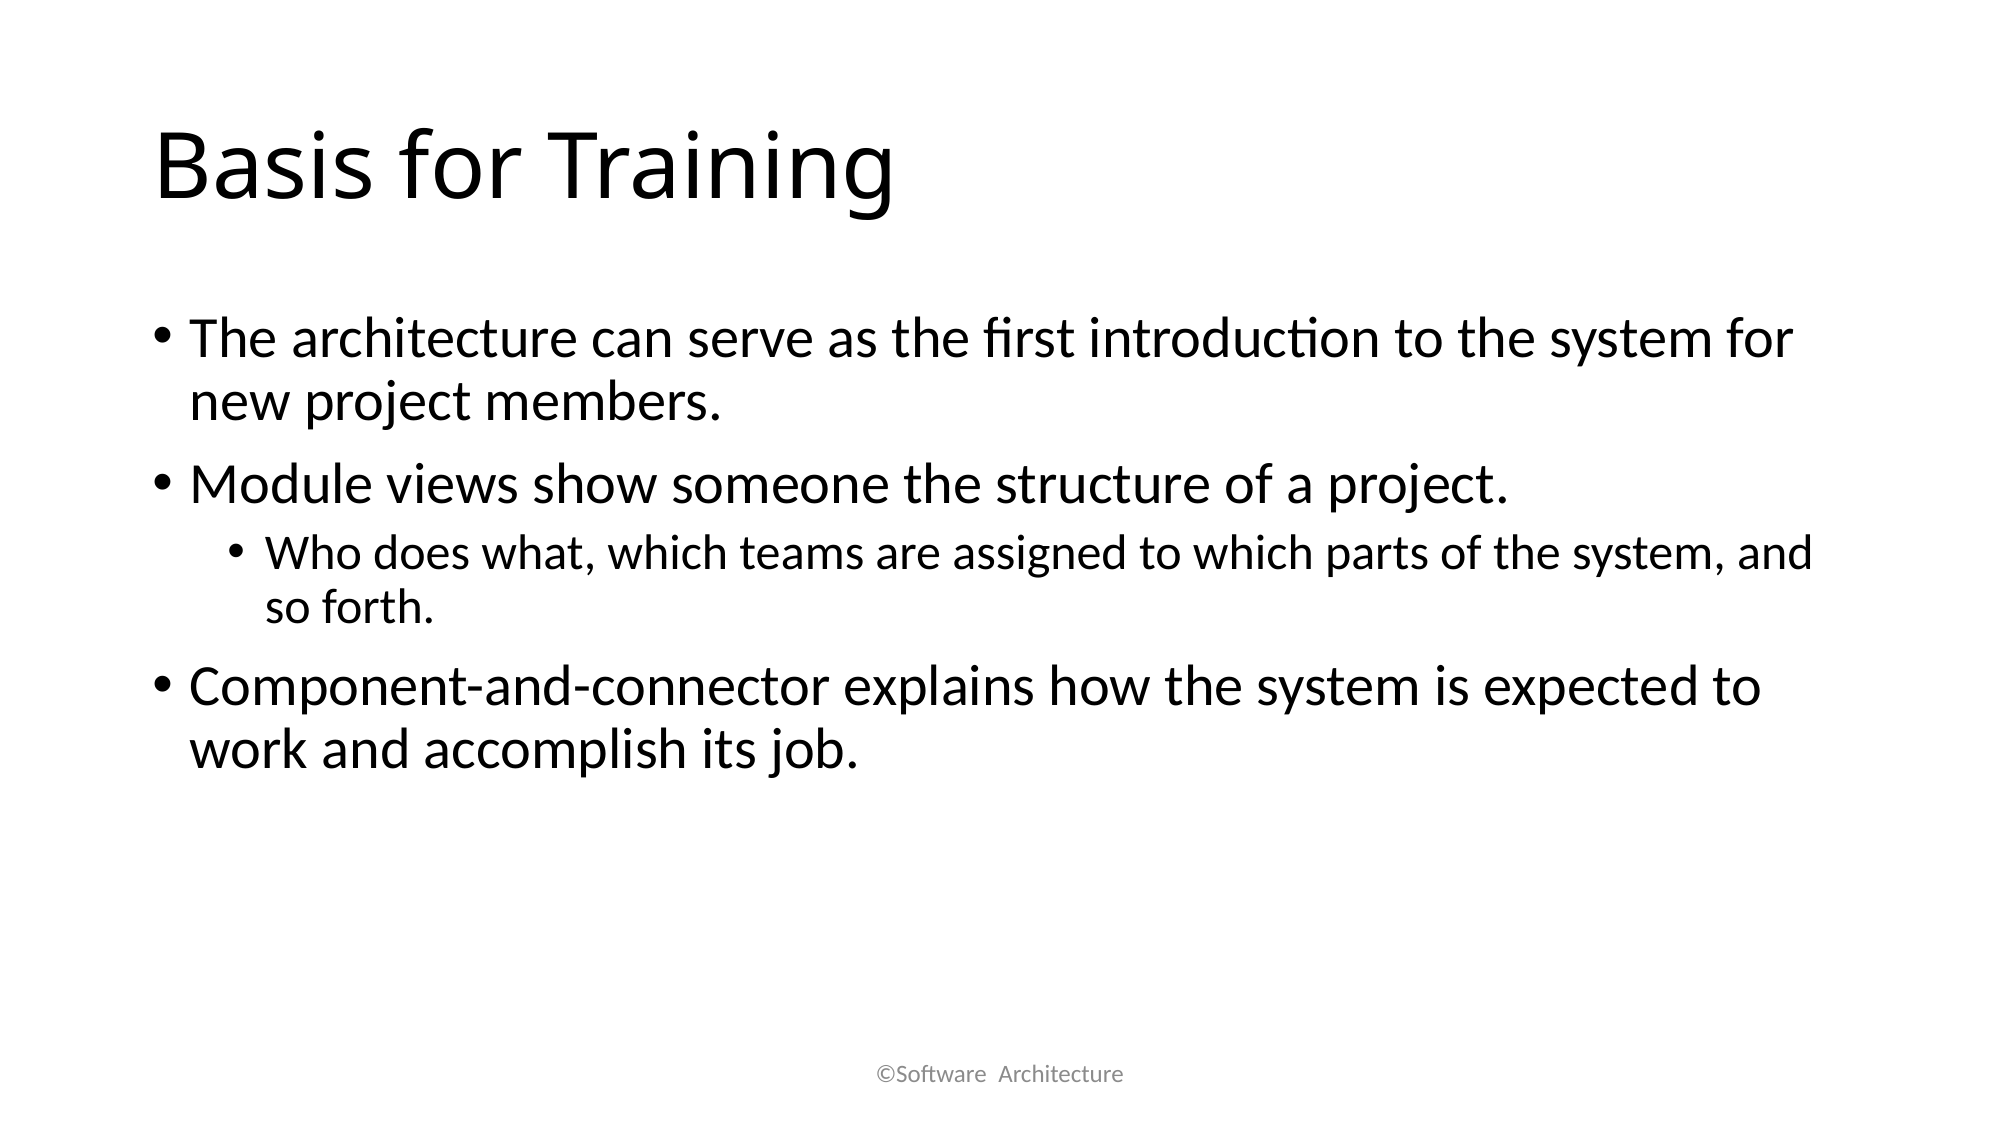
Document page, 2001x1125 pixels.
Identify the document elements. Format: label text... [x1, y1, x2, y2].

list The architecture can serve as the first introduction to the system for new project members. Module views show someone the structure of a project. Who does what, which teams are assigned to which parts of the system, and so forth. Component-and-connector explains how the system is expected to work and accomplish its job. [137, 299, 1863, 1014]
title Basis for Training [137, 59, 1863, 278]
footer ©Software Architecture [662, 1042, 1338, 1103]
